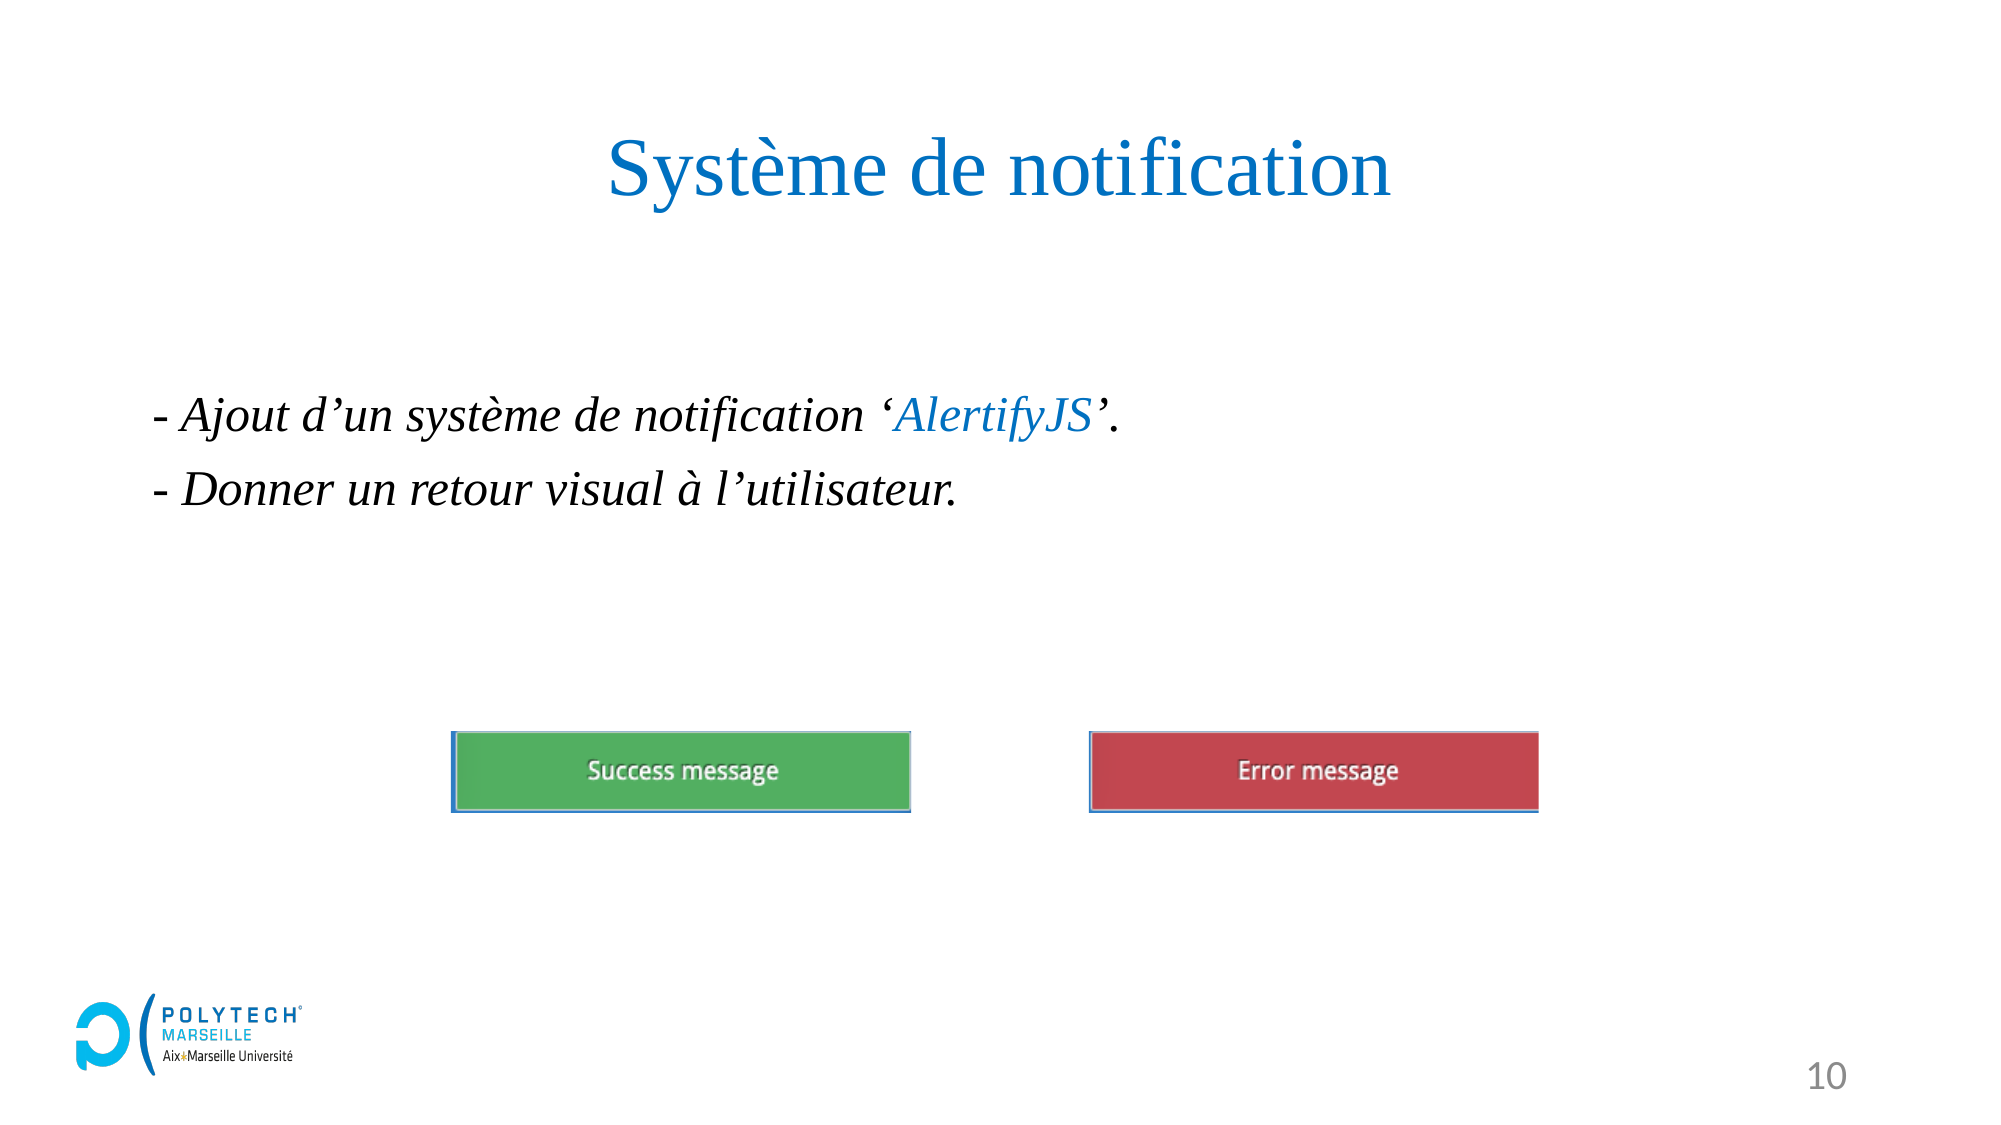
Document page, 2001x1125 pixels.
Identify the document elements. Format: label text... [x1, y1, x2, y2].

picture [450, 731, 912, 813]
picture [1088, 731, 1539, 813]
slide_number 10 [1412, 1042, 1863, 1103]
list - Ajout d’un système de notification ‘AlertifyJS’. - Donner un retour visual à l’utilisateur. [137, 299, 1863, 549]
title Système de notification [137, 59, 1863, 278]
picture [59, 973, 319, 1095]
